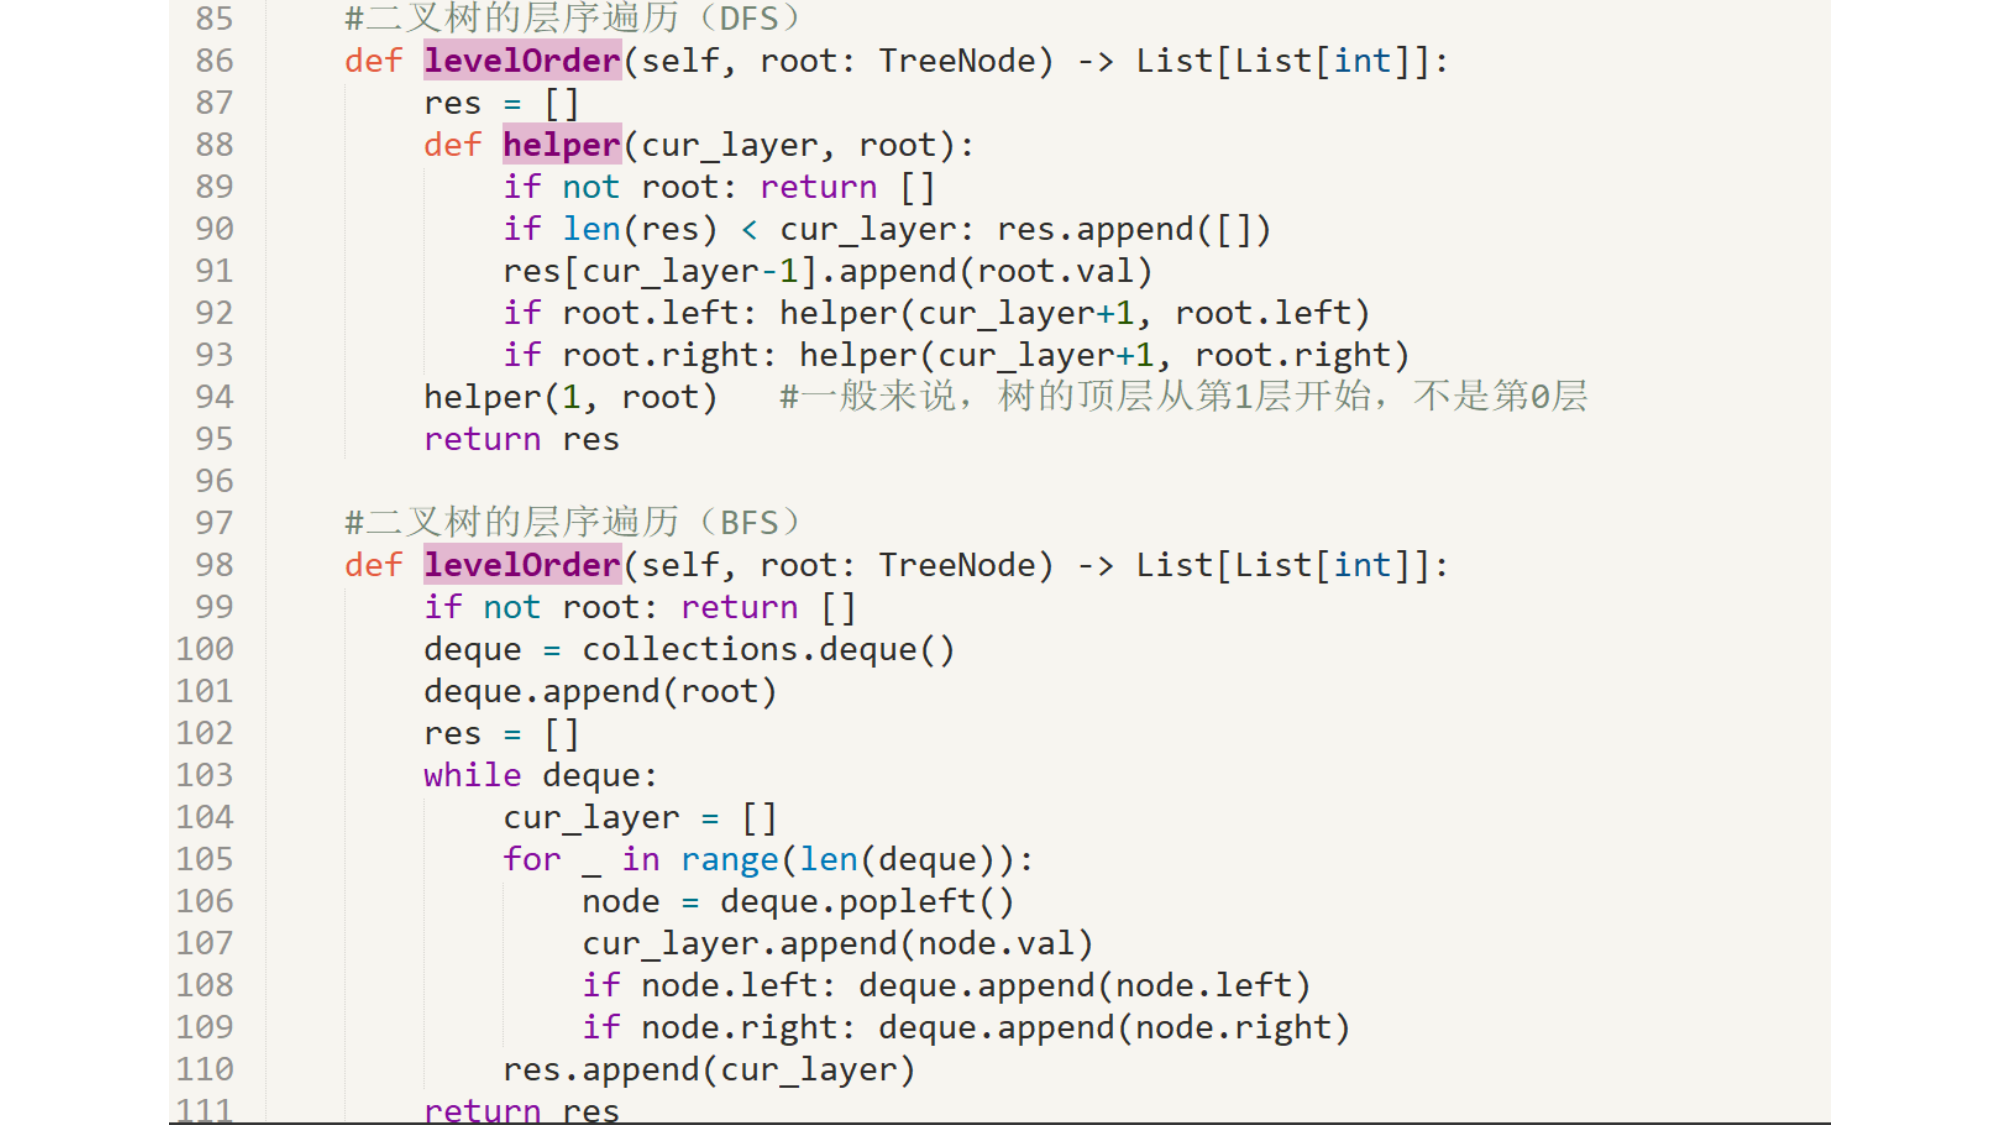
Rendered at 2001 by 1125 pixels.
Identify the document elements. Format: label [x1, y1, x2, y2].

picture [169, 0, 1831, 1125]
